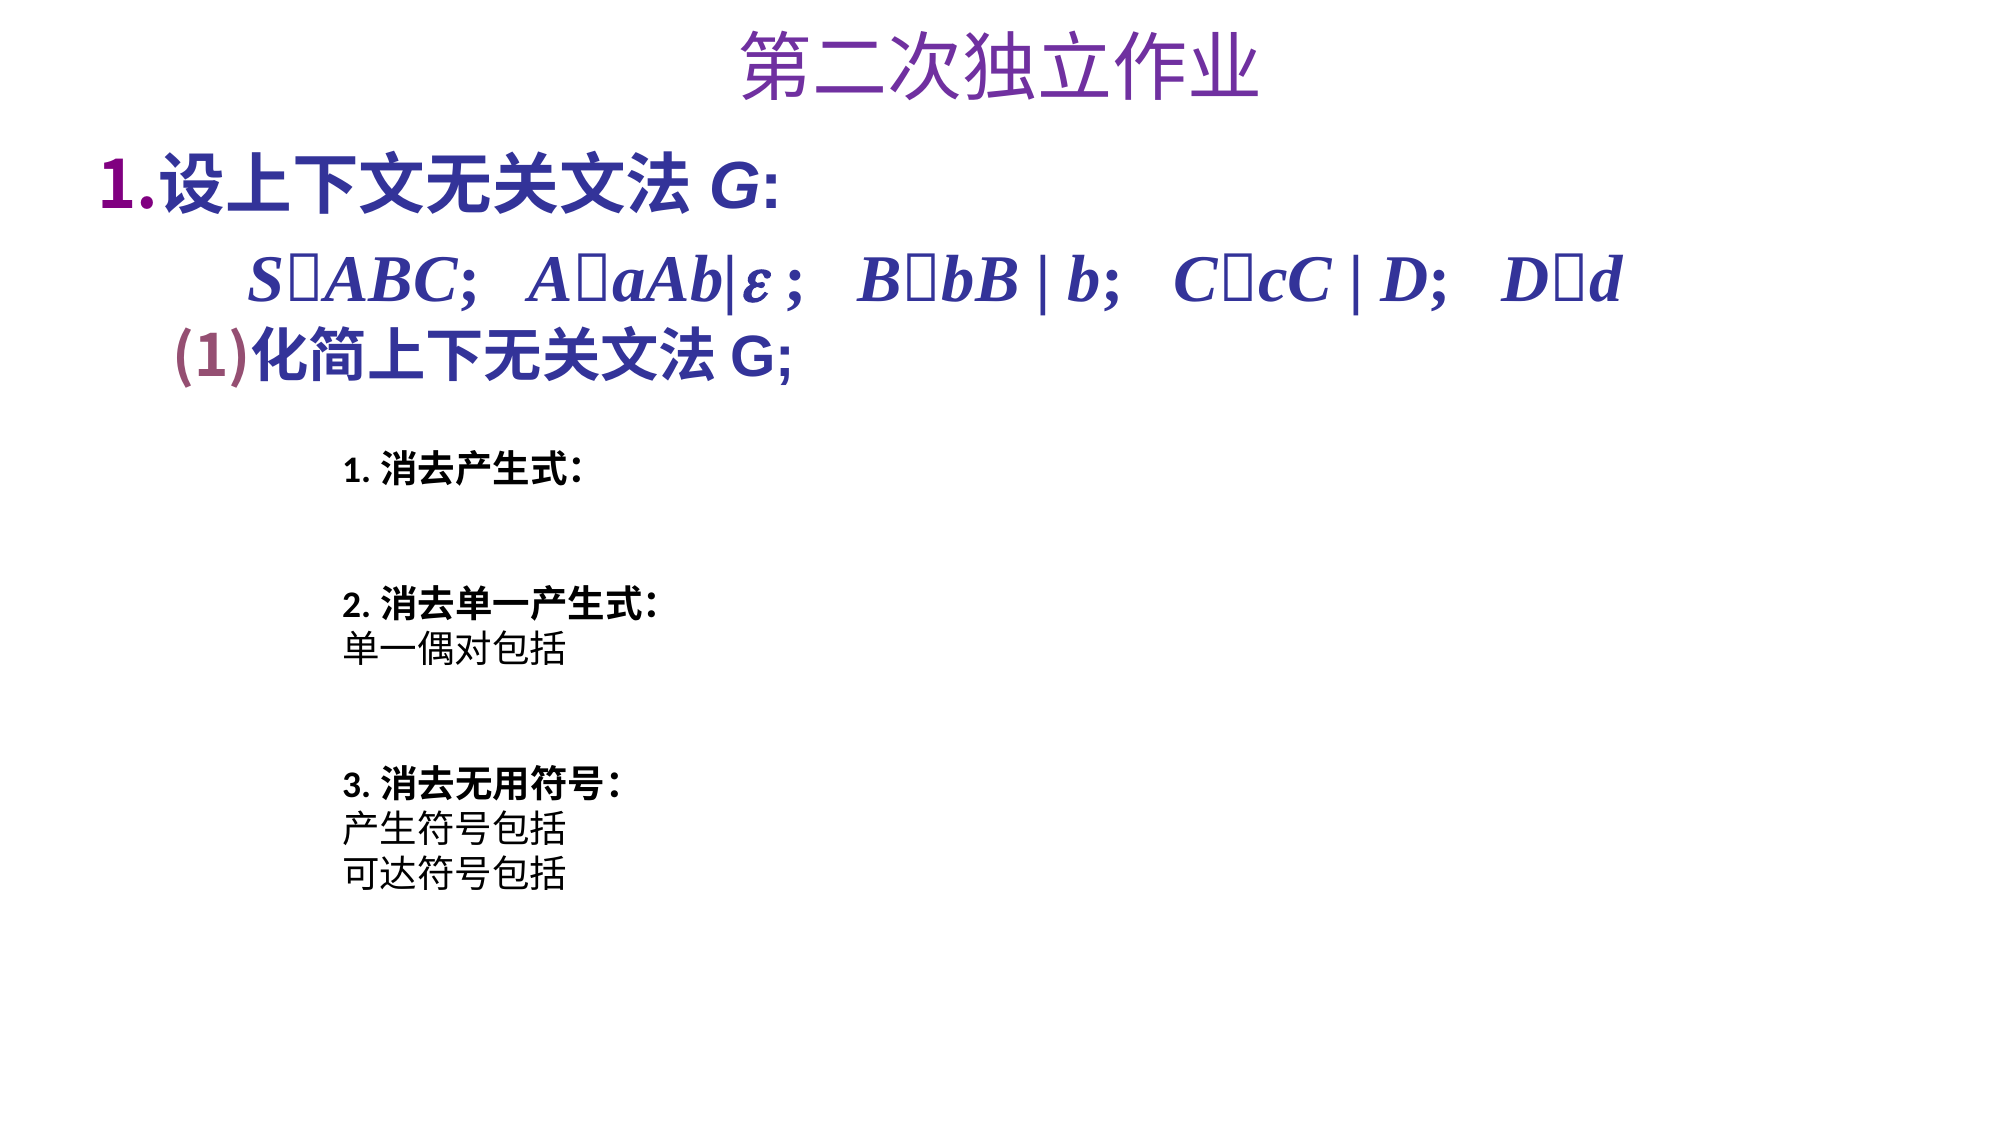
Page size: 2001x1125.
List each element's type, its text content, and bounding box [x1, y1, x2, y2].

list 设上下文无关文法G: SABC; AaAb| ; BbB | b; CcC | D; Dd 化简上下无关文法G; [82, 143, 1922, 401]
title 第二次独立作业 [353, 22, 1647, 119]
